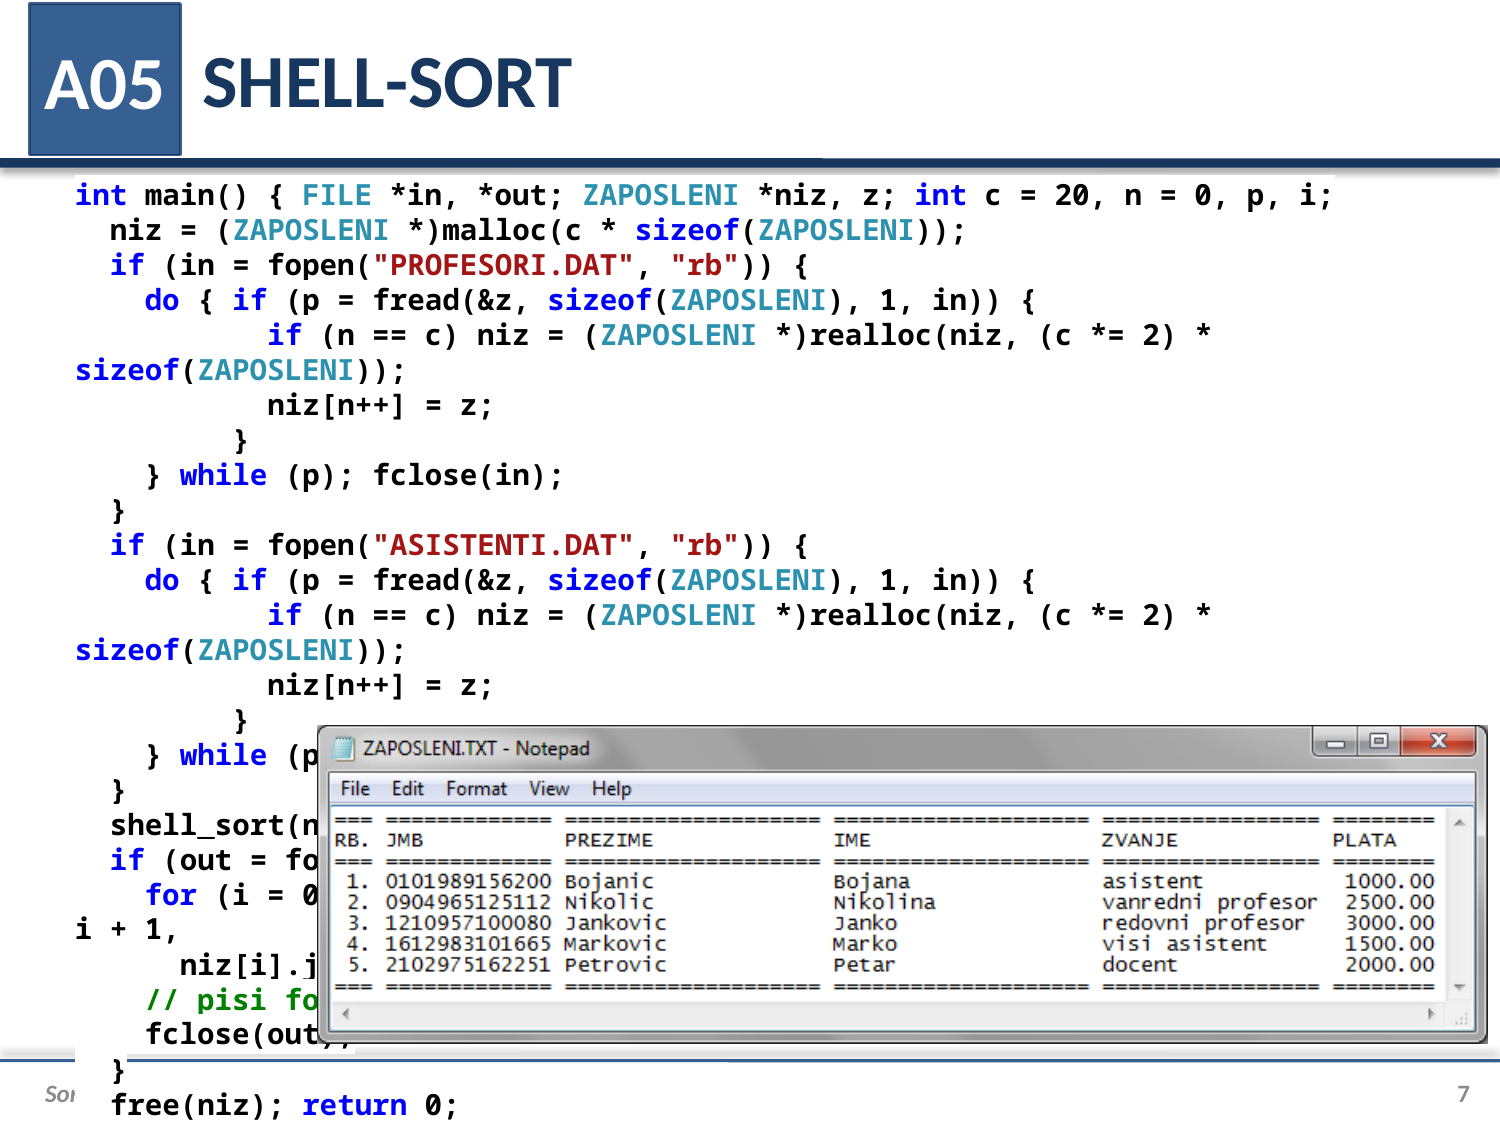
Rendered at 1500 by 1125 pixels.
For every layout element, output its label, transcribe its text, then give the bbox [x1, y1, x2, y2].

text_box int main() { FILE *in, *out; ZAPOSLENI *niz, z; int c = 20, n = 0, p, i; niz = (ZAPOSLENI *)malloc(c * sizeof(ZAPOSLENI)); if (in = fopen("PROFESORI.DAT", "rb")) { do { if (p = fread(&z, sizeof(ZAPOSLENI), 1, in)) { if (n == c) niz = (ZAPOSLENI *)realloc(niz, (c *= 2) * sizeof(ZAPOSLENI)); niz[n++] = z; } } while (p); fclose(in); } if (in = fopen("ASISTENTI.DAT", "rb")) { do { if (p = fread(&z, sizeof(ZAPOSLENI), 1, in)) { if (n == c) niz = (ZAPOSLENI *)realloc(niz, (c *= 2) * sizeof(ZAPOSLENI)); niz[n++] = z; } } while (p); fclose(in); } shell_sort(niz, n); if (out = fopen("ZAPOSLENI.TXT", "w")) { // pisi header ... for (i = 0; i < n; i++) fprintf(out, "%2d. %s %-20s %-20s %-17s %8.2lf\n", i + 1, niz[i].jmb, niz[i].pr, niz[i].ime, niz[i].zvanje, niz[i].plata); // pisi footer ... fclose(out); } free(niz); return 0; } [59, 169, 1485, 1125]
title SHELL-SORT [187, 2, 1470, 153]
slide_number 7 [1395, 1065, 1470, 1119]
picture [316, 724, 1488, 1044]
footer Sortiranje [30, 1065, 1395, 1119]
list A05 [30, 4, 180, 155]
